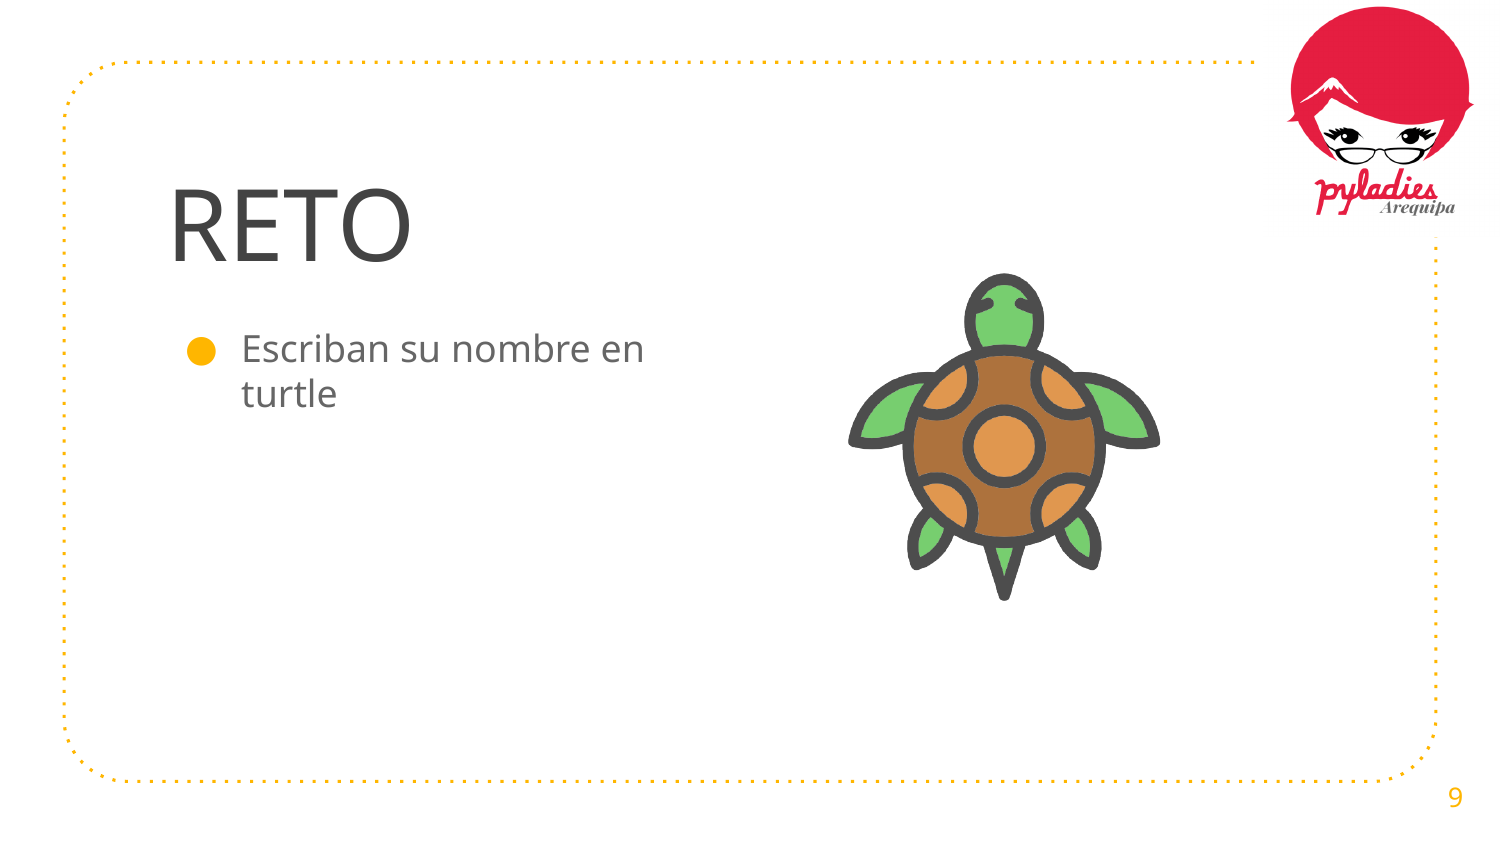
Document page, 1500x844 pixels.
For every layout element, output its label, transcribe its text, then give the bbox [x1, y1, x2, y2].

list Escriban su nombre en turtle [151, 309, 733, 807]
picture [1263, 0, 1500, 237]
picture [840, 273, 1168, 601]
title RETO [151, 146, 1278, 287]
slide_number 9 [1411, 753, 1500, 844]
